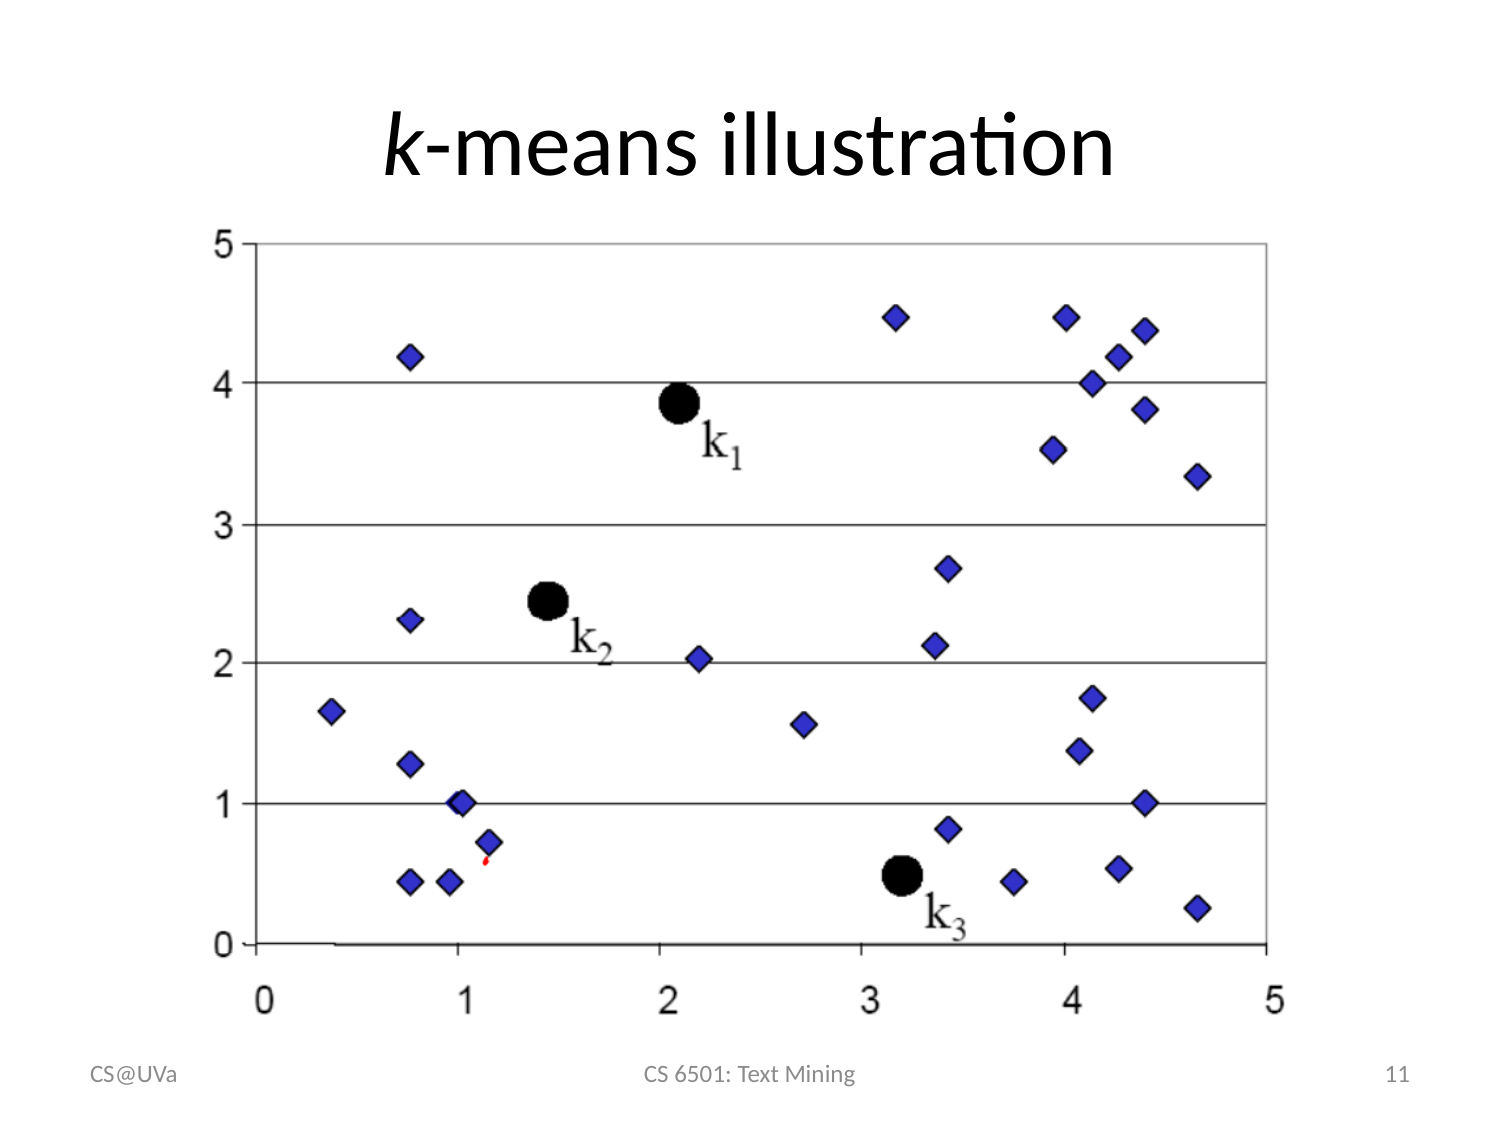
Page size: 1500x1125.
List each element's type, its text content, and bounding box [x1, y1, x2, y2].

slide_number 11 [1074, 1042, 1425, 1103]
picture [204, 217, 1296, 1024]
footer CS 6501: Text Mining [512, 1042, 988, 1103]
title k-means illustration [75, 45, 1425, 233]
slide_number CS@UVa [75, 1042, 425, 1103]
